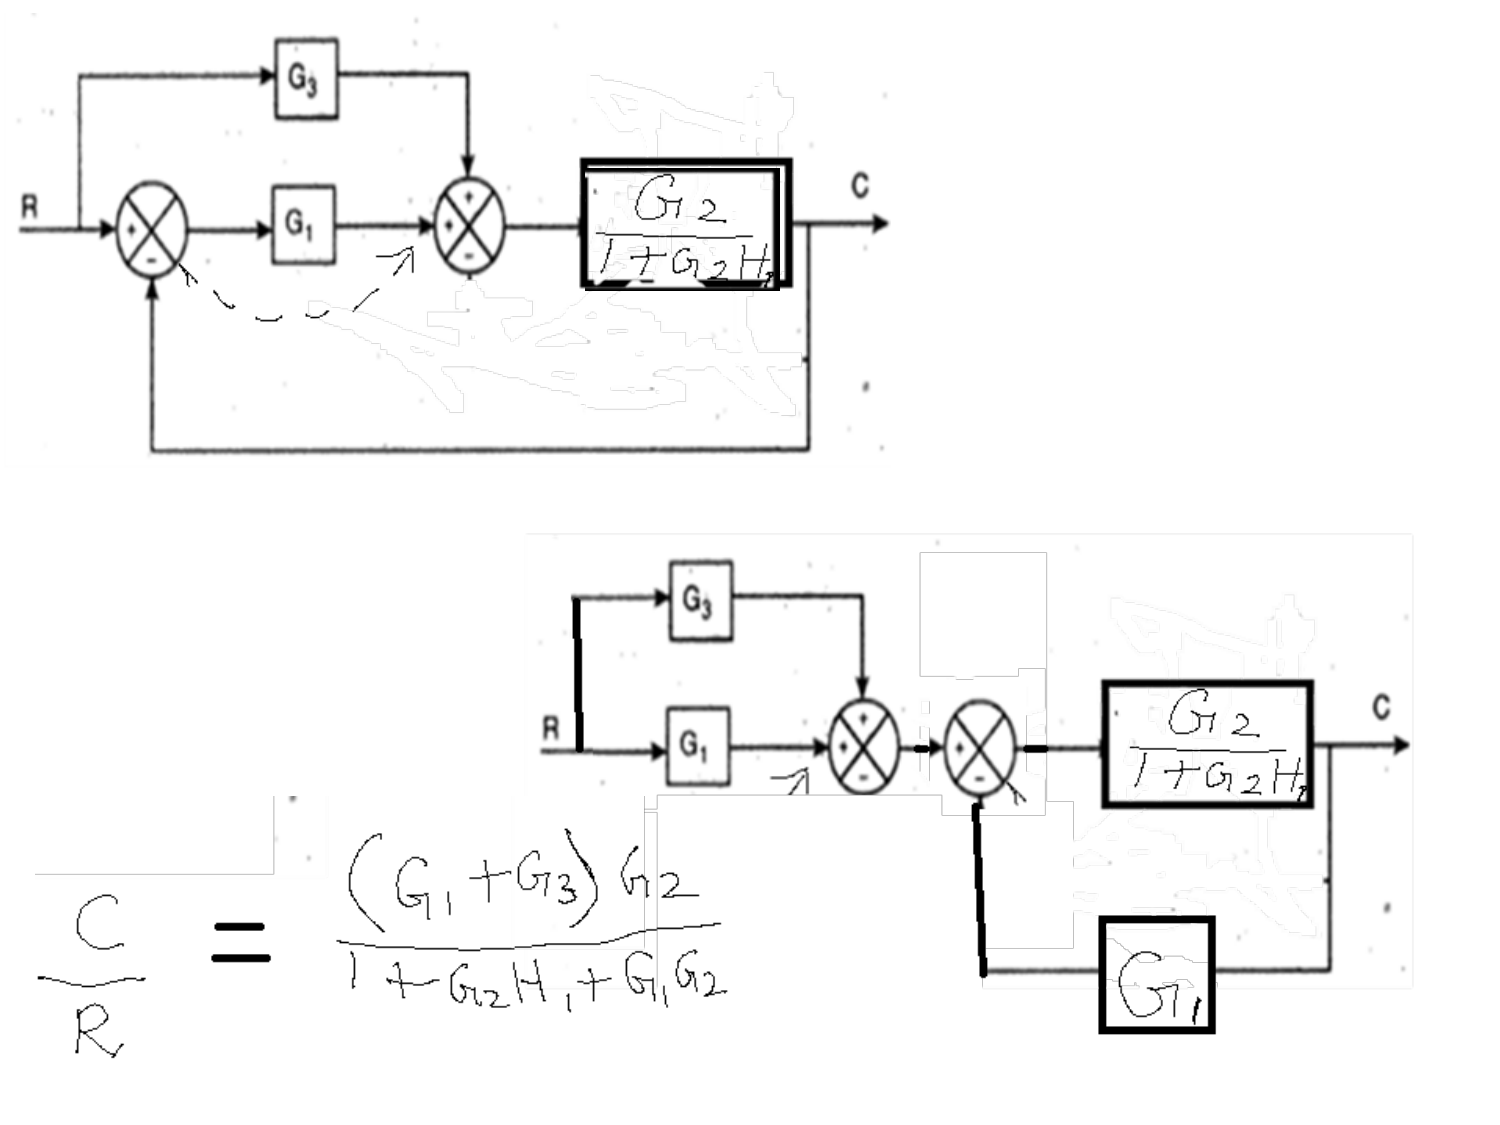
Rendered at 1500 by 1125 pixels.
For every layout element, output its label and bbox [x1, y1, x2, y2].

picture [34, 491, 1443, 1077]
text_box [4, 13, 891, 469]
